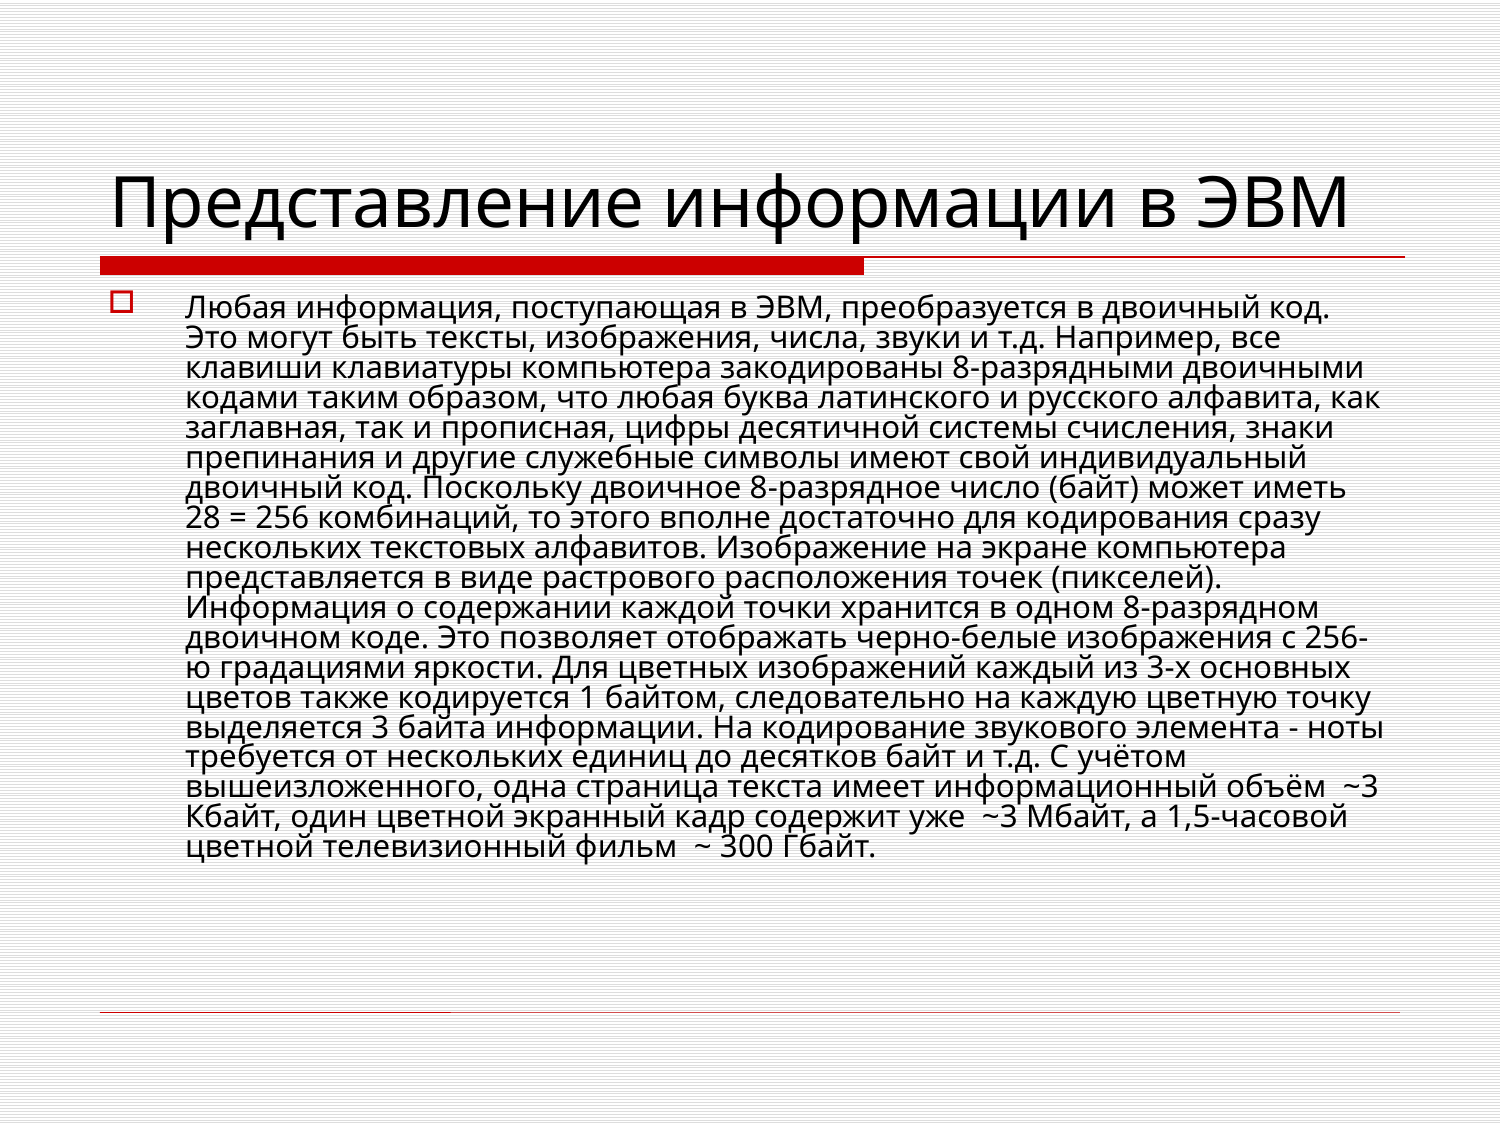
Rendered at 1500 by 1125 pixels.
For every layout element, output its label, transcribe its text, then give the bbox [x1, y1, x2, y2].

list Любая информация, поступающая в ЭВМ, преобразуется в двоичный код. Это могут быть тексты, изображения, числа, звуки и т.д. Например, все клавиши клавиатуры компьютера закодированы 8-разрядными двоичными кодами таким образом, что любая буква латинского и русского алфавита, как заглавная, так и прописная, цифры десятичной системы счисления, знаки препинания и другие служебные символы имеют свой индивидуальный двоичный код. Поскольку двоичное 8-разрядное число (байт) может иметь 28 = 256 комбинаций, то этого вполне достаточно для кодирования сразу нескольких текстовых алфавитов. Изображение на экране компьютера представляется в виде растрового расположения точек (пикселей). Информация о содержании каждой точки хранится в одном 8-разрядном двоичном коде. Это позволяет отображать черно-белые изображения с 256-ю градациями яркости. Для цветных изображений каждый из 3-х основных цветов также кодируется 1 байтом, следовательно на каждую цветную точку выделяется 3 байта информации. На кодирование звукового элемента - ноты требуется от нескольких единиц до десятков байт и т.д. С учётом вышеизложенного, одна страница текста имеет информационный объём ~3 Кбайт, один цветной экранный кадр содержит уже ~3 Мбайт, а 1,5-часовой цветной телевизионный фильм ~ 300 Гбайт. [92, 287, 1406, 988]
title Представление информации в ЭВМ [94, 50, 1407, 250]
